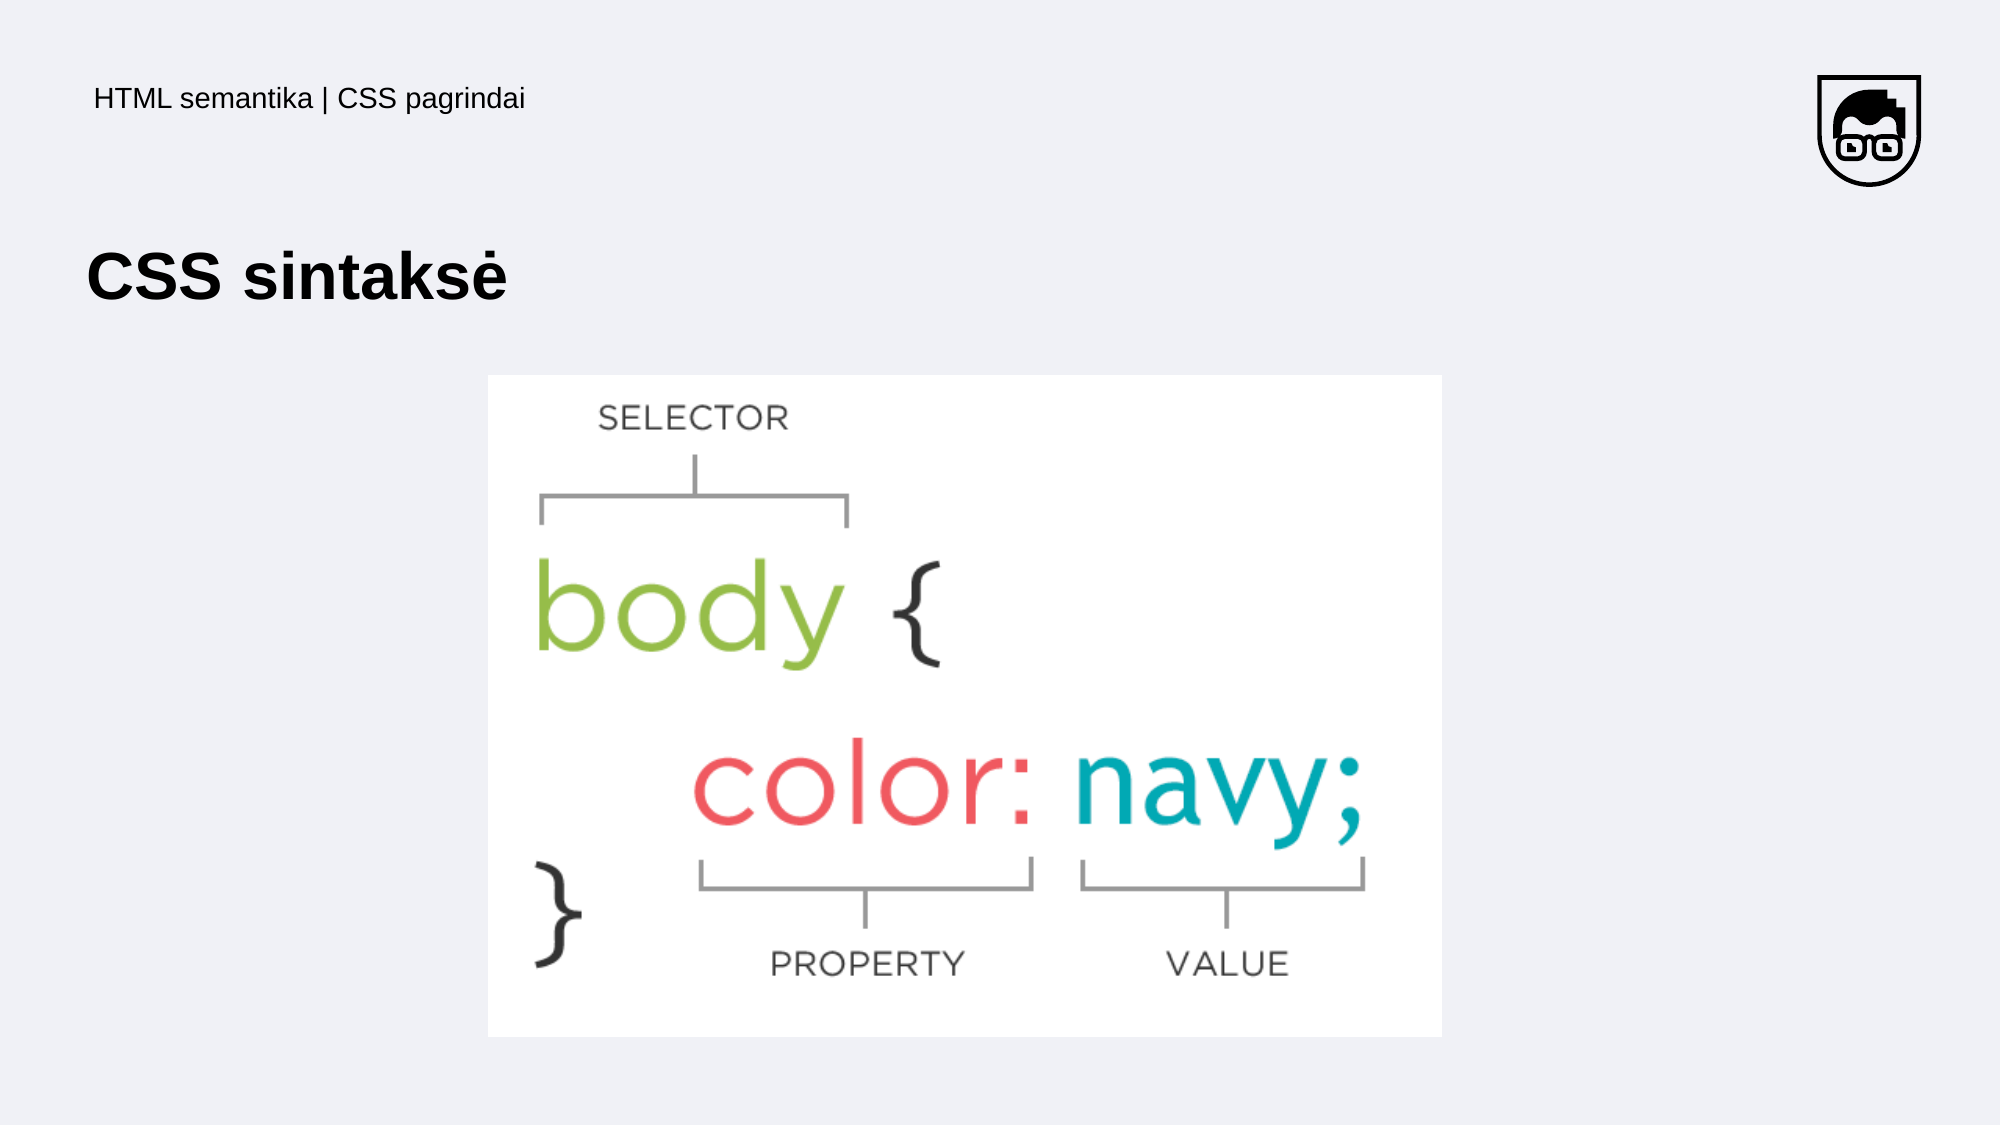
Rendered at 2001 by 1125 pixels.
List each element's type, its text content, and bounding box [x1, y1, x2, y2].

title CSS sintaksė [78, 224, 1852, 439]
picture [487, 375, 1442, 1037]
text_box HTML semantika | CSS pagrindai [78, 75, 1102, 150]
